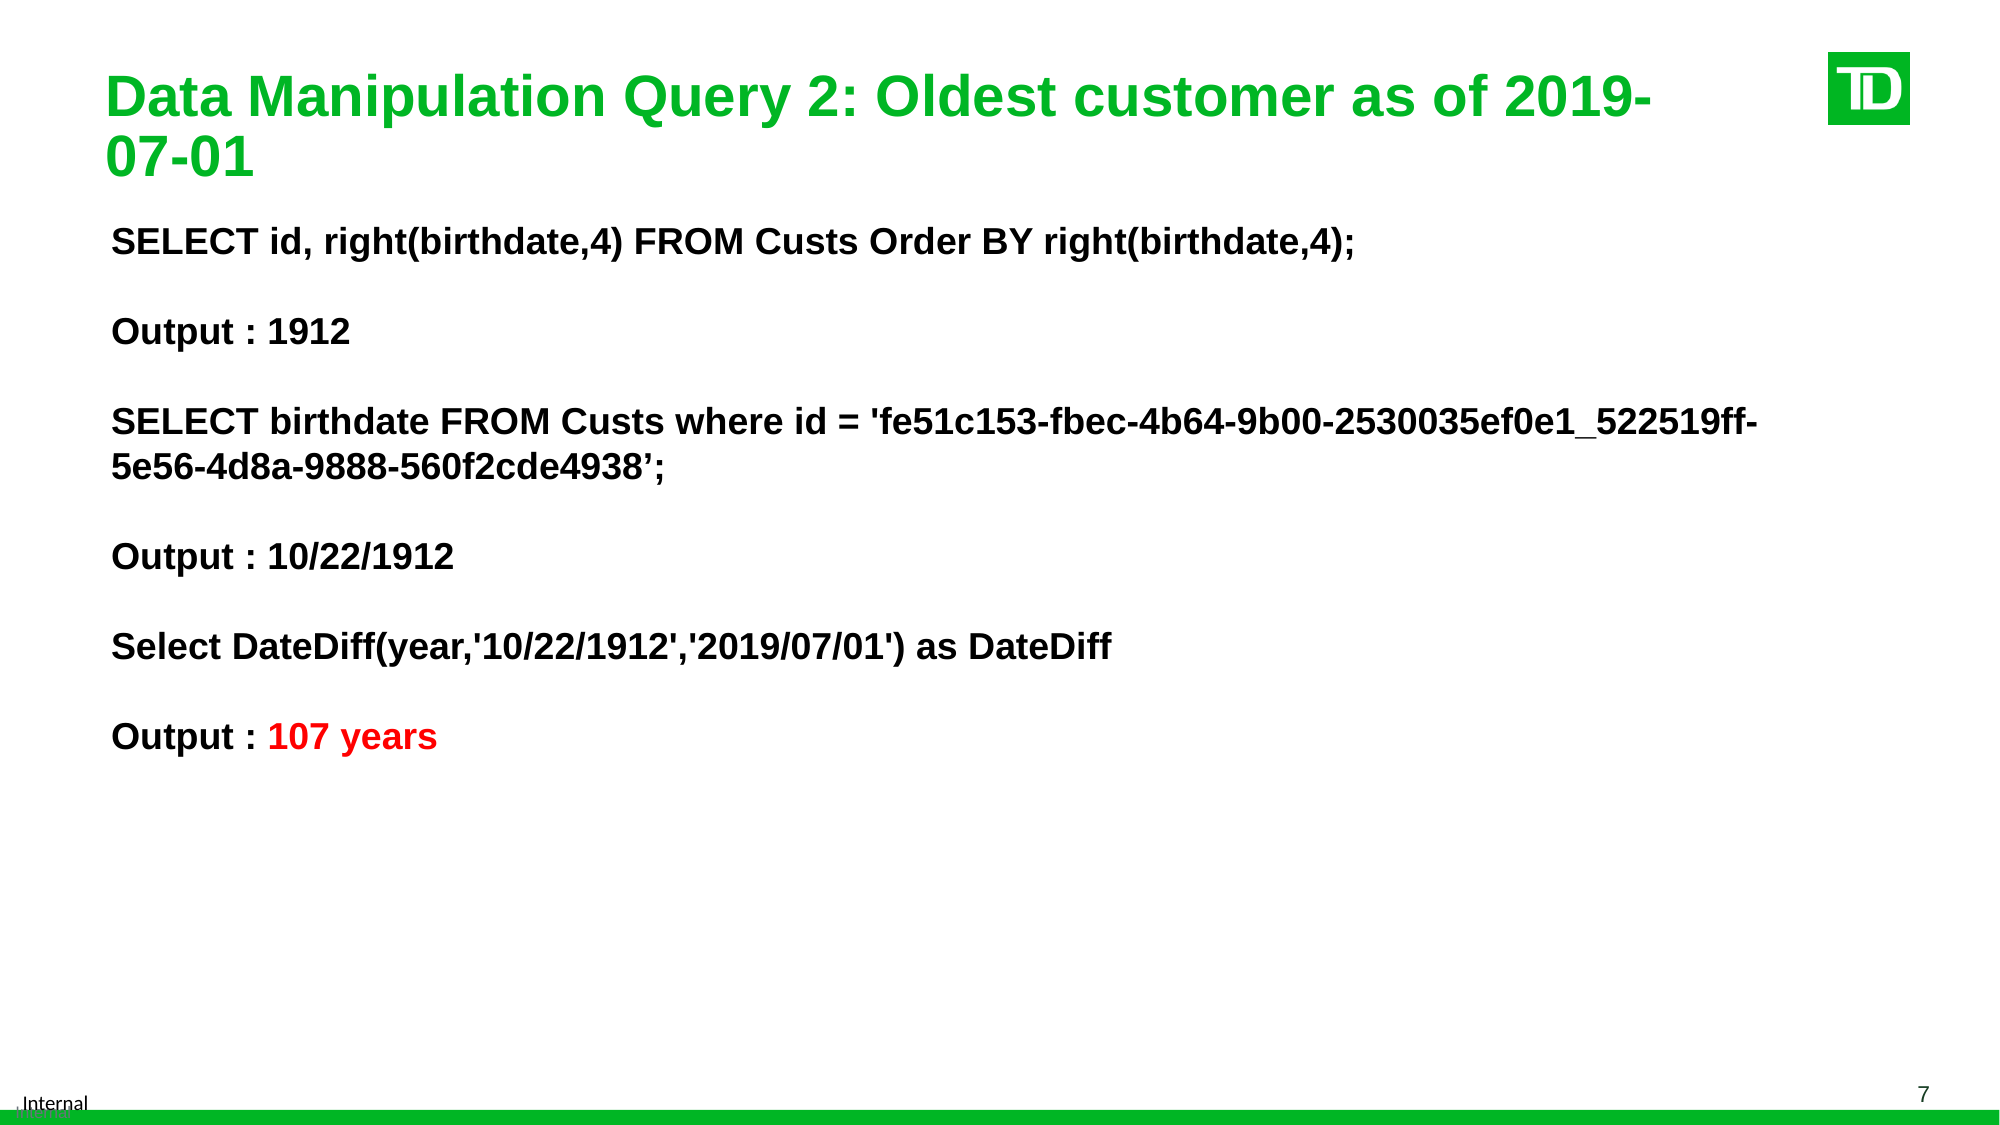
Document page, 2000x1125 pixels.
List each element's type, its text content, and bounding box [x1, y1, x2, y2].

title Data Manipulation Query 2: Oldest customer as of 2019-07-01 [90, 62, 1741, 196]
picture [1828, 52, 1910, 125]
slide_number 7 [1793, 1078, 1945, 1109]
text_box SELECT id, right(birthdate,4) FROM Custs Order BY right(birthdate,4); Output : 1912 SELECT birthdate FROM Custs where id = 'fe51c153-fbec-4b64-9b00-2530035ef0e1_522519ff-5e56-4d8a-9888-560f2cde4938’; Output : 10/22/1912 Select DateDiff(year,'10/22/1912','2019/07/01') as DateDiff Output : 107 years [96, 209, 1859, 764]
